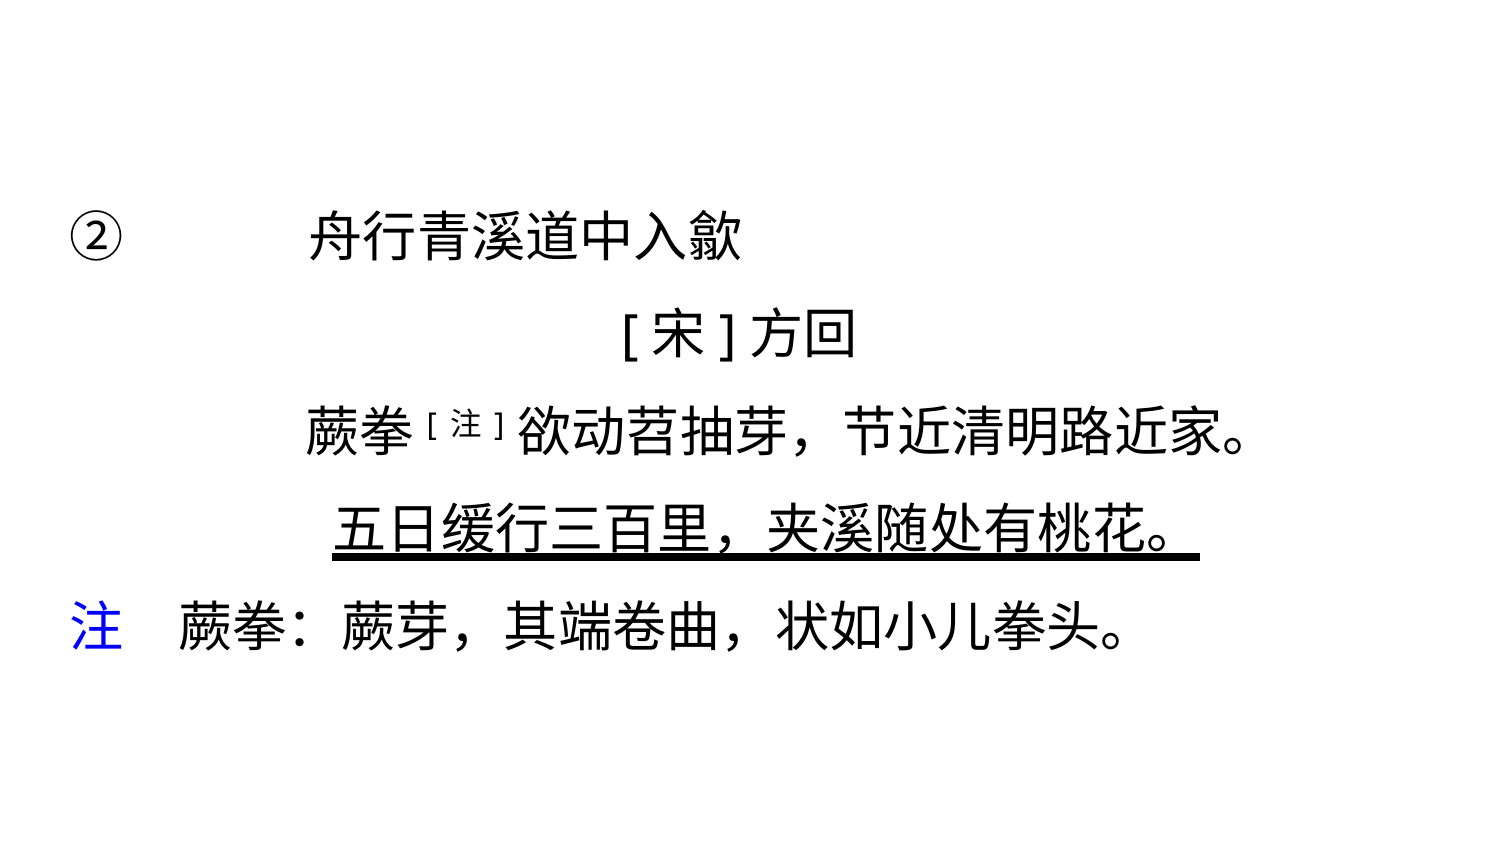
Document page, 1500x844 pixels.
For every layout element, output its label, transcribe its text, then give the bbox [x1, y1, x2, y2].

text_box ② 舟行青溪道中入歙 [宋]方回 蕨拳[注]欲动苕抽芽，节近清明路近家。 五日缓行三百里，夹溪随处有桃花。 注 蕨拳：蕨芽，其端卷曲，状如小儿拳头。 [55, 162, 1424, 665]
